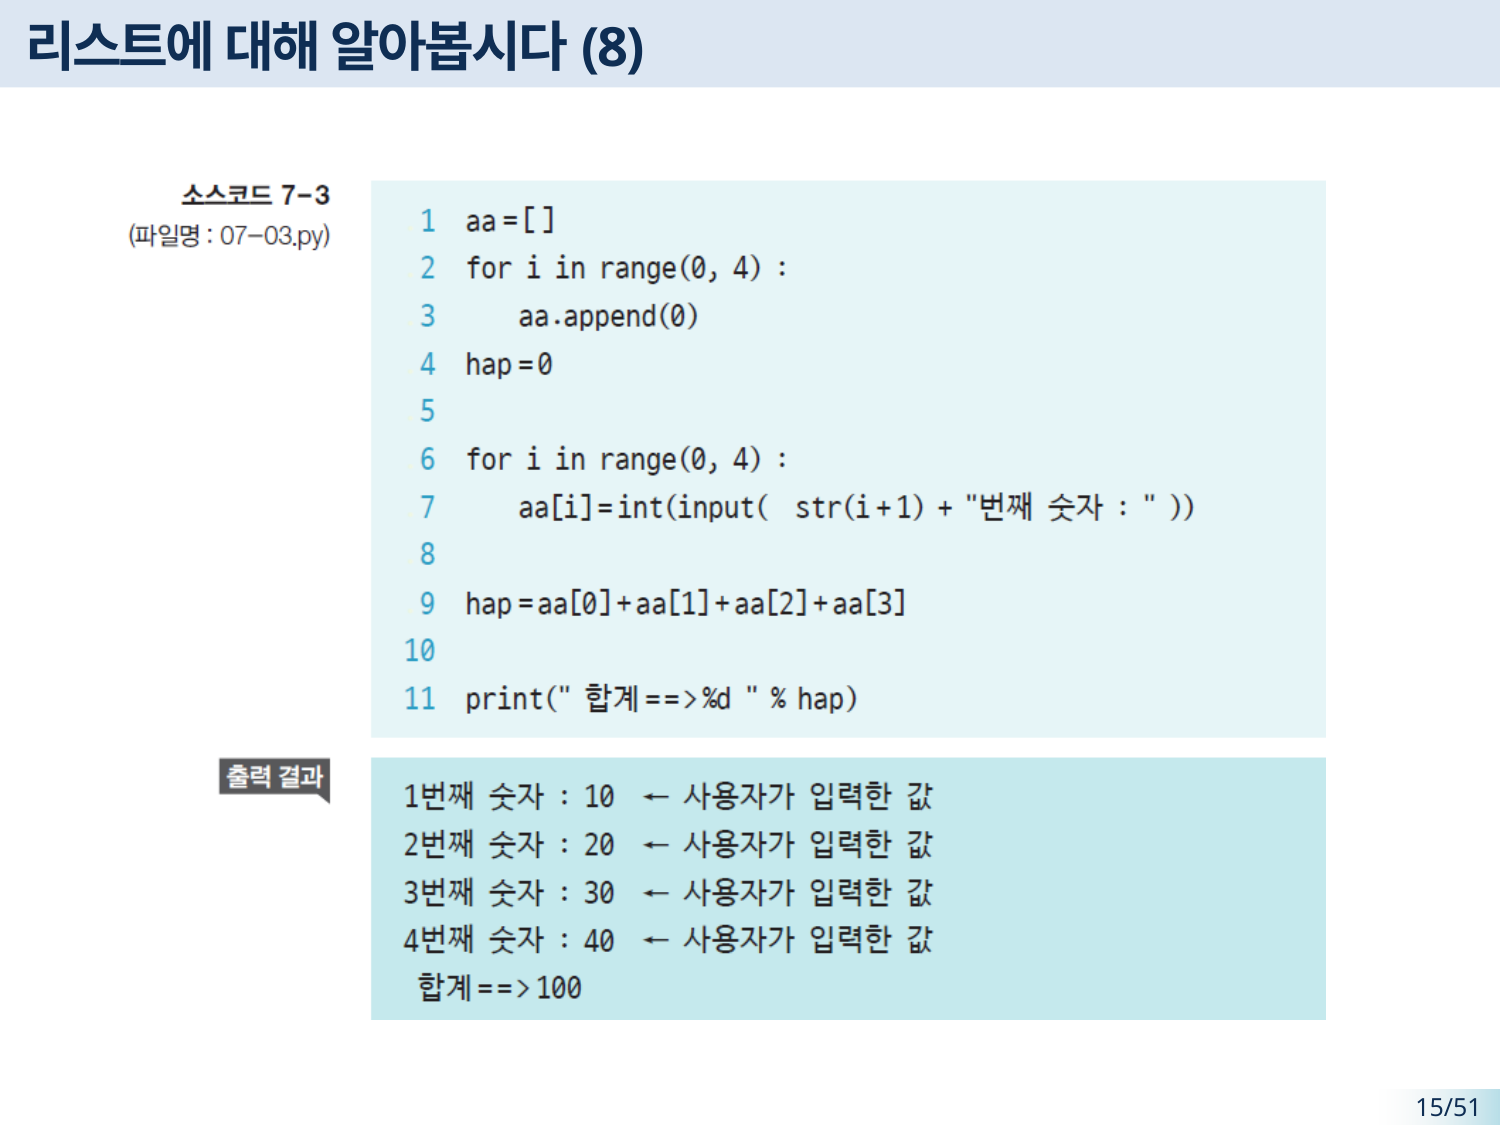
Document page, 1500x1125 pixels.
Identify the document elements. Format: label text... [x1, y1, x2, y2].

title 리스트에 대해 알아봅시다(8) [10, 5, 1288, 84]
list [122, 178, 1326, 1020]
